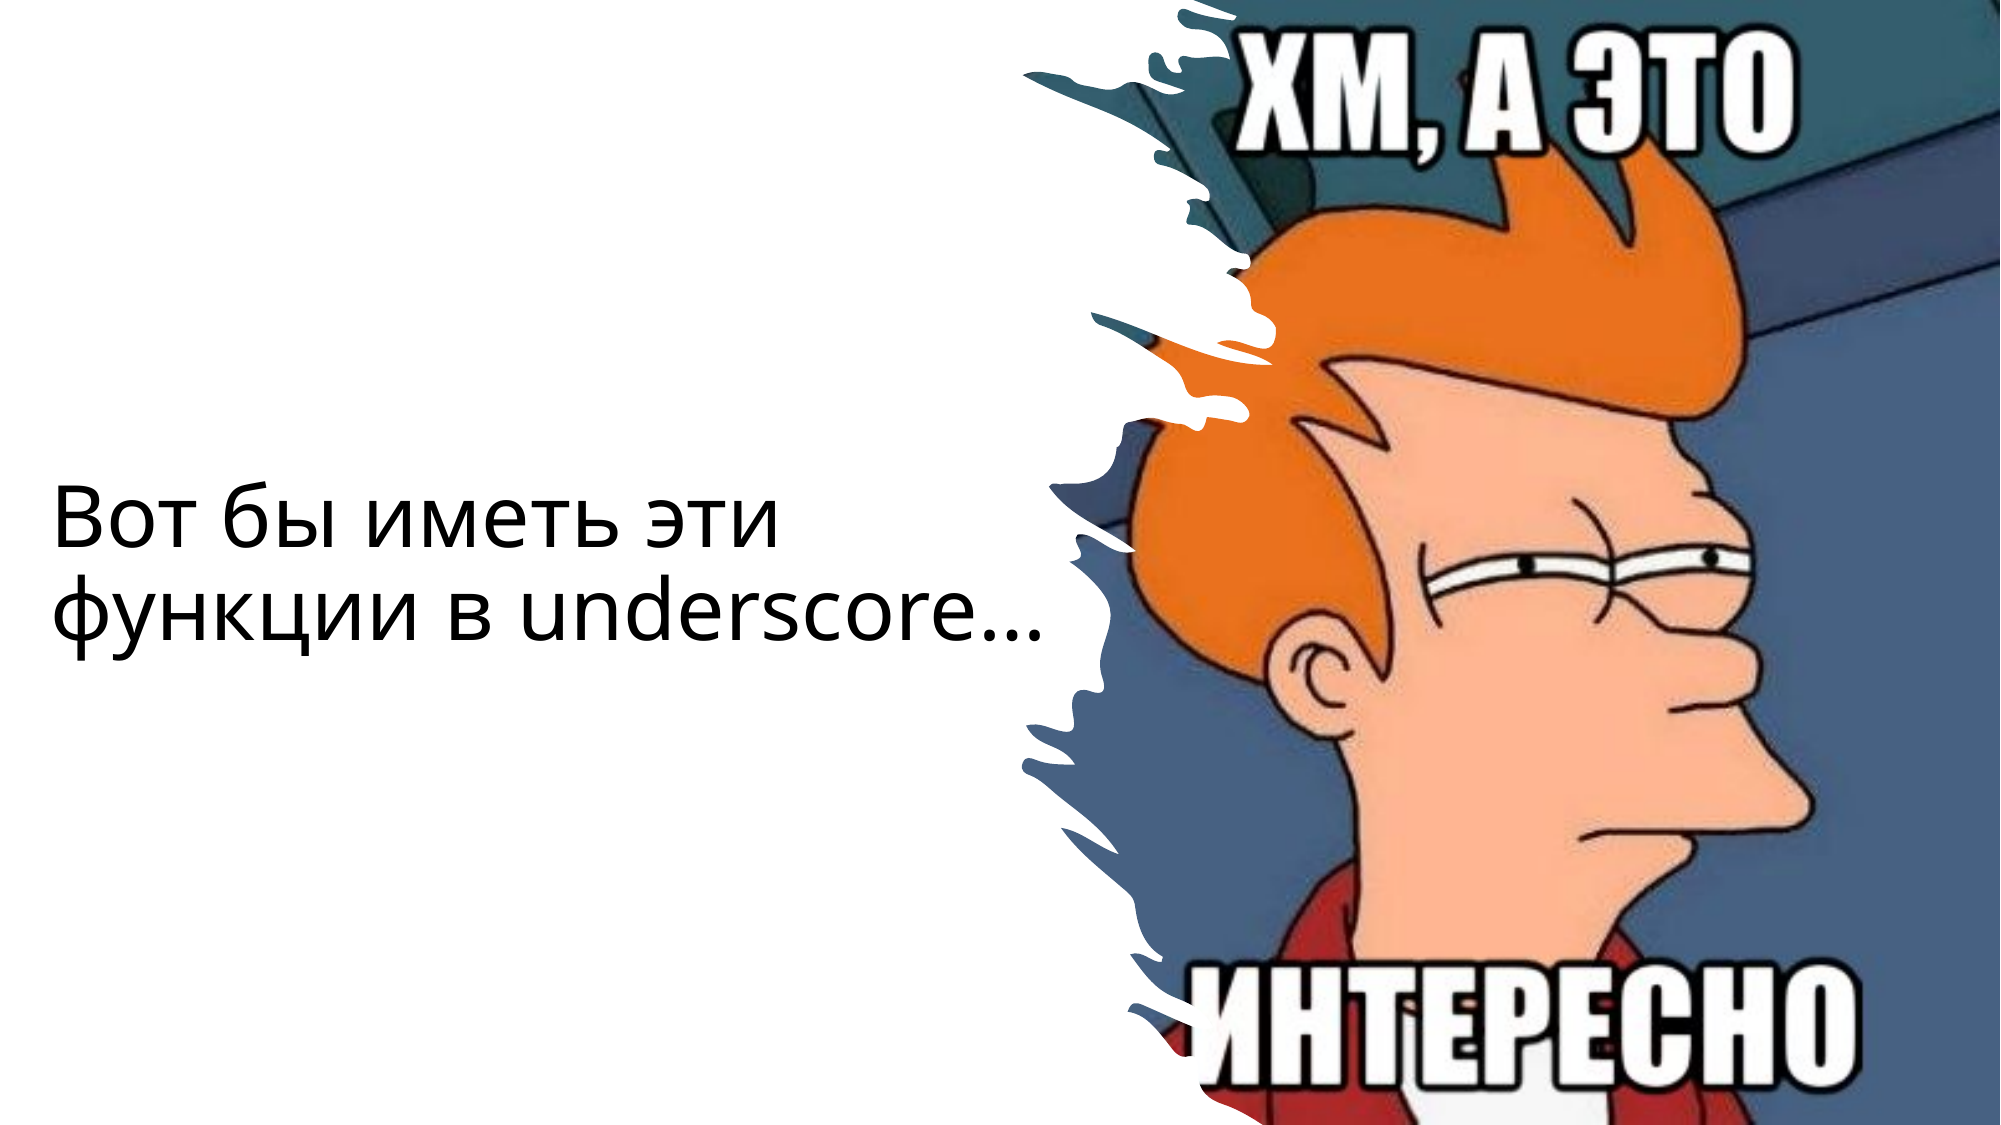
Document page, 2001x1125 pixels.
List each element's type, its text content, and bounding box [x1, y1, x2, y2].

picture [1021, 0, 2000, 1125]
title Вот бы иметь эти функции в underscore… [35, 458, 1021, 667]
